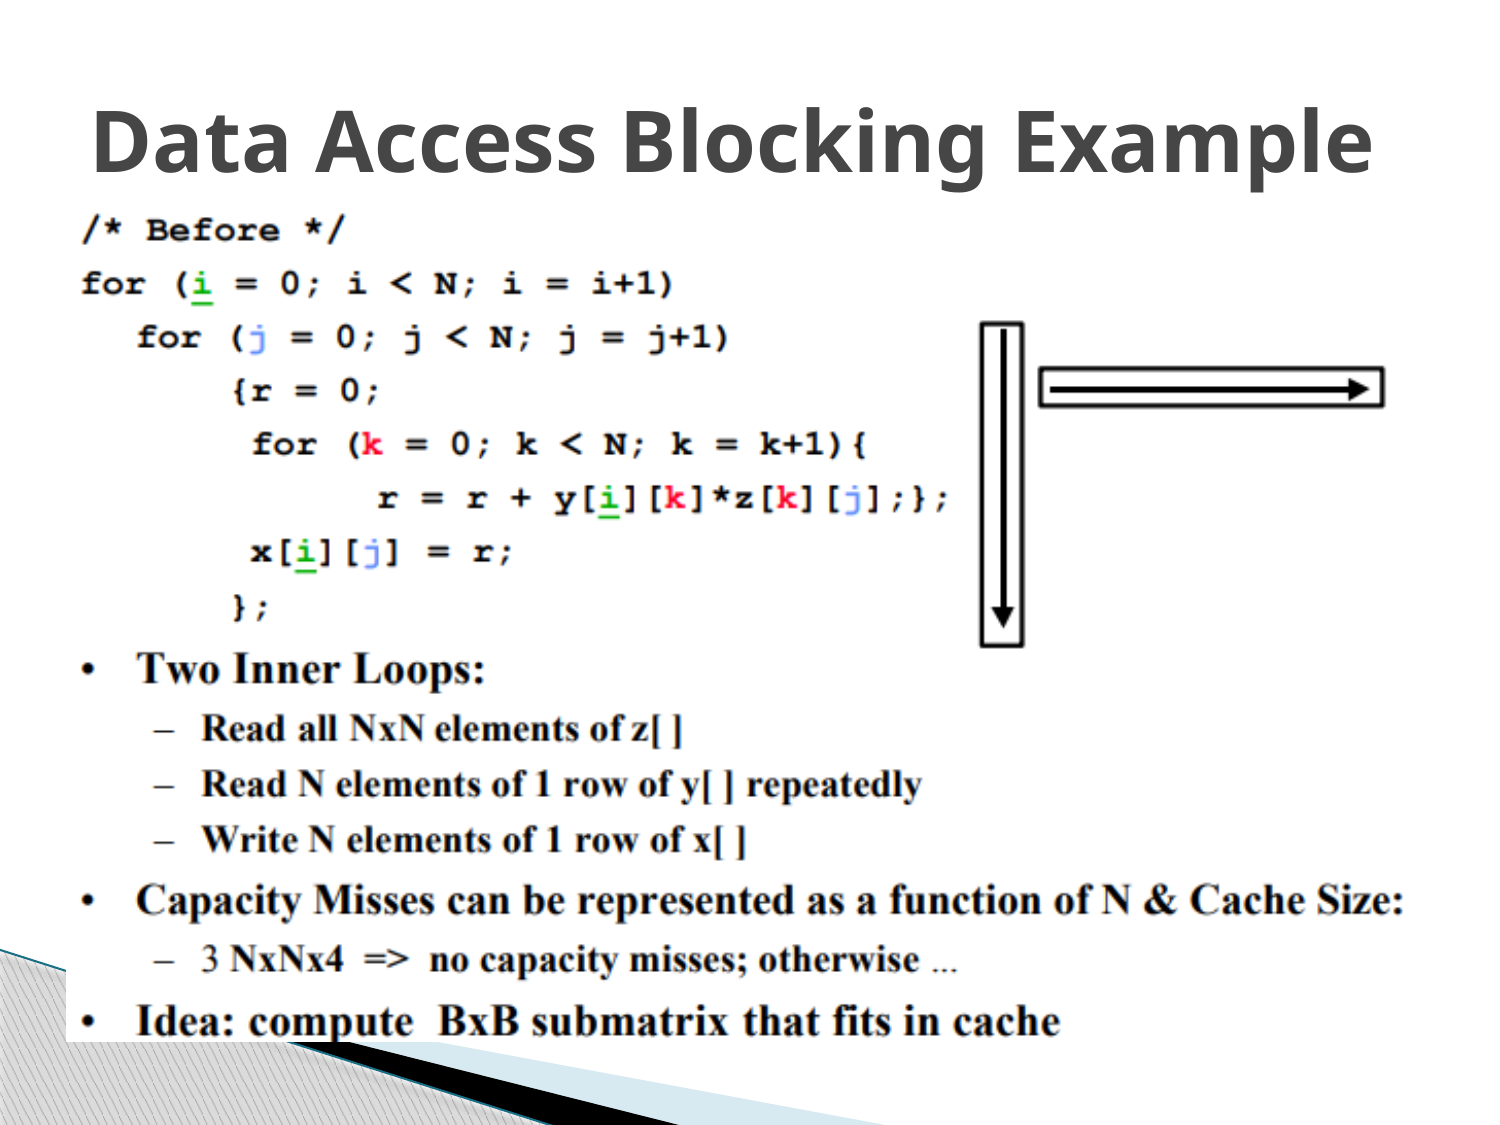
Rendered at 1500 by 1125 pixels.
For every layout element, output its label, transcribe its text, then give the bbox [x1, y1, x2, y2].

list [66, 212, 1413, 1043]
title Data Access Blocking Example [75, 45, 1425, 233]
